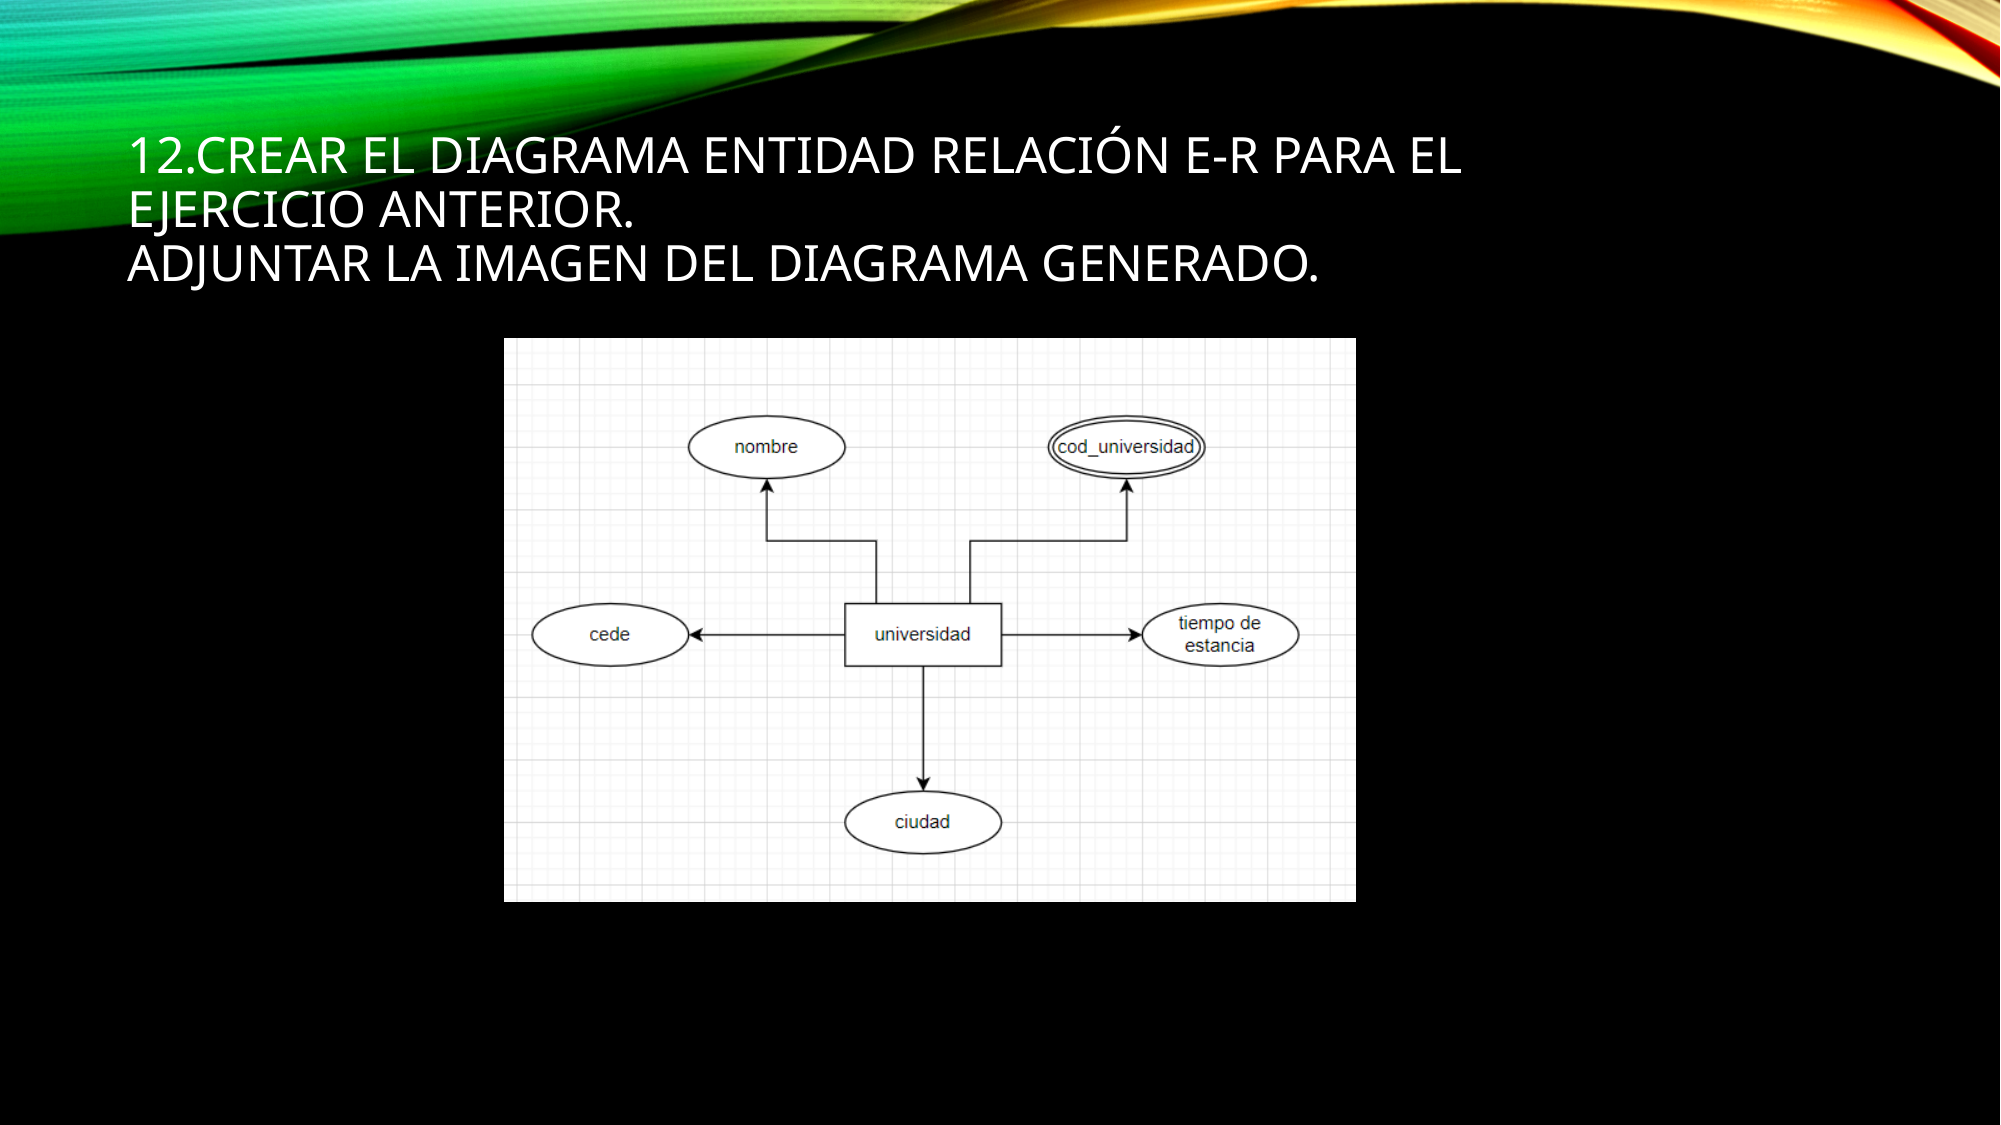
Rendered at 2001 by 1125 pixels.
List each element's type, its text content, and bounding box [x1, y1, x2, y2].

picture [0, 0, 2000, 237]
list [504, 337, 1356, 903]
title 12.Crear el diagrama Entidad Relación E-R para el ejercicio anterior. Adjuntar la imagen del diagrama generado. [112, 104, 1525, 317]
